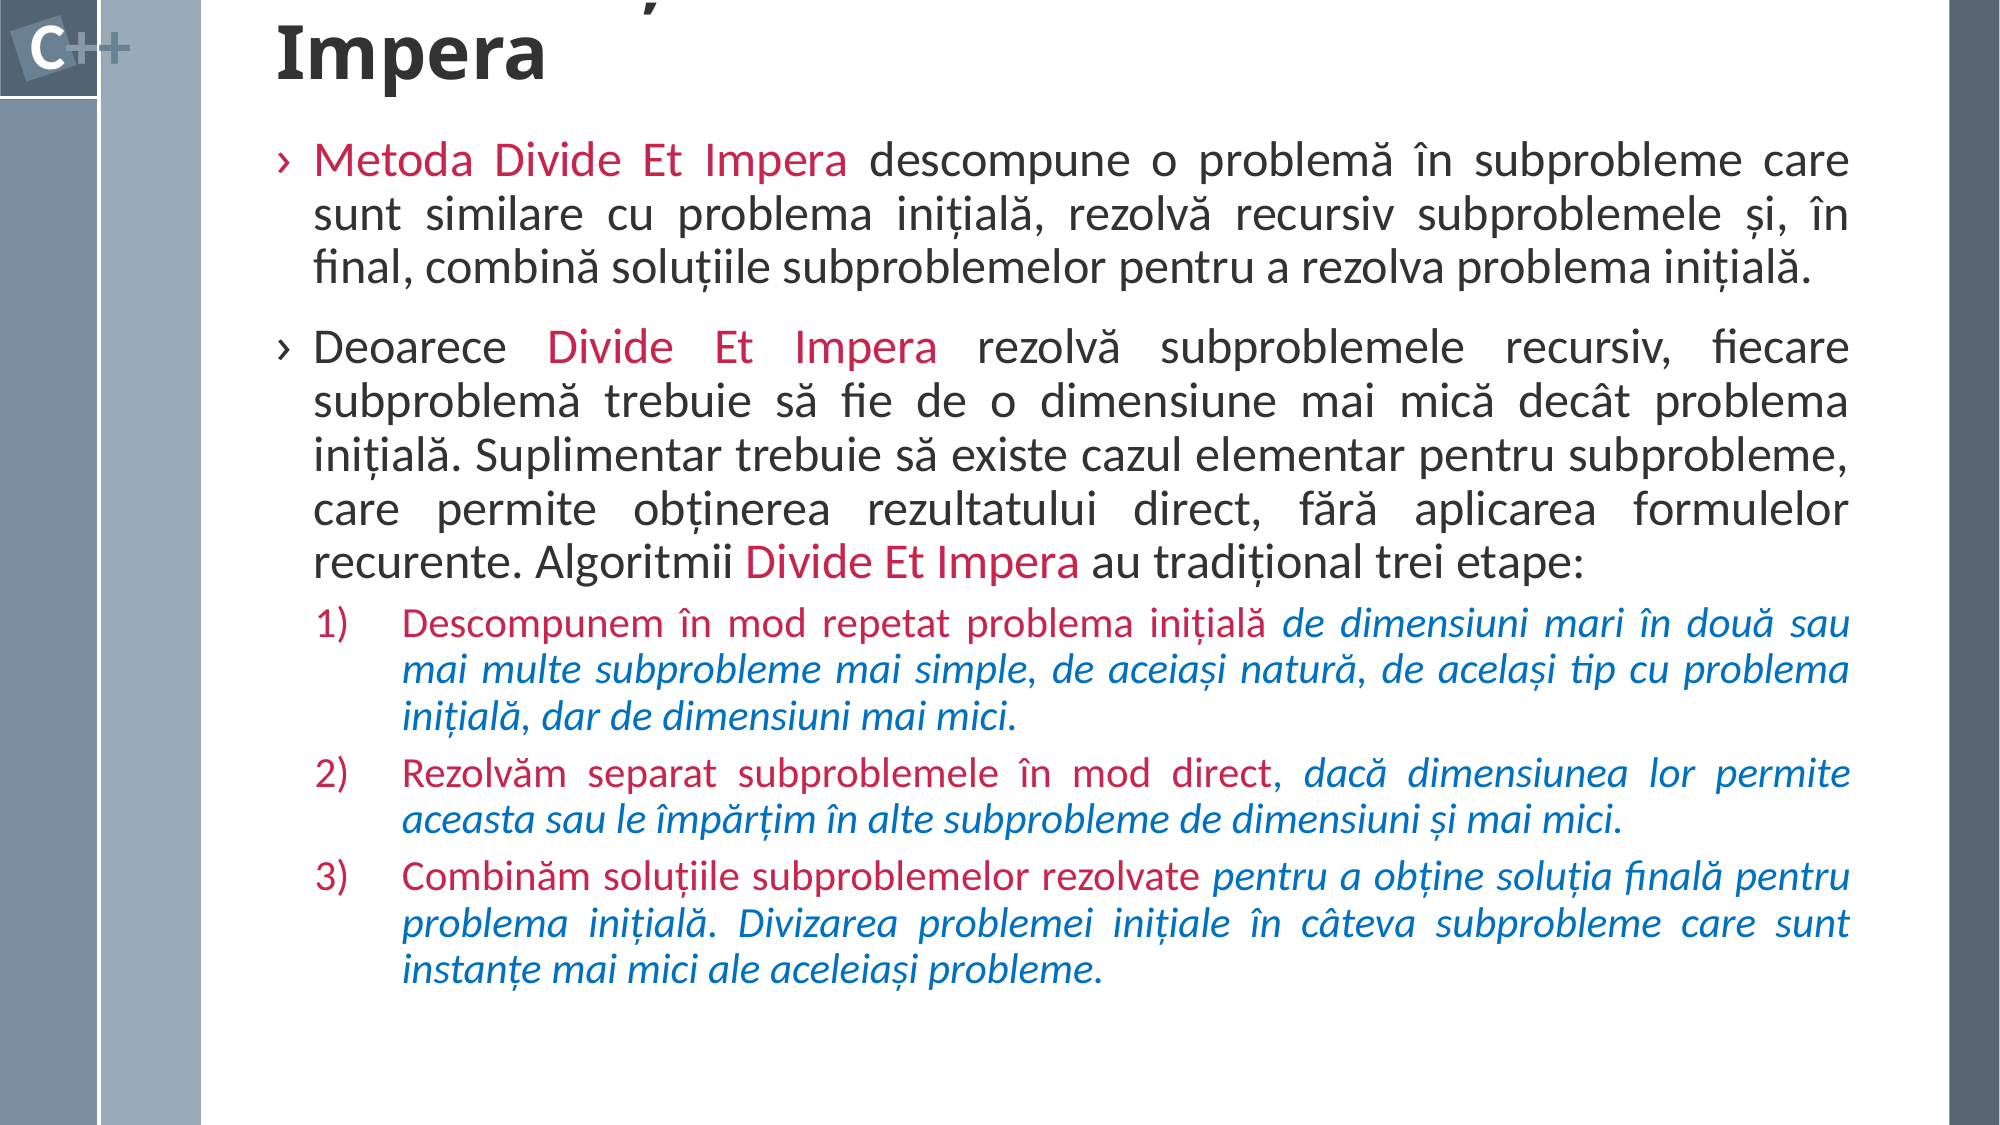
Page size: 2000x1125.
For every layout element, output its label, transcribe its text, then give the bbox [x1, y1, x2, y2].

title Cum funcționează tehnica Divide Et Impera [261, 7, 1867, 104]
list Metoda Divide Et Impera descompune o problemă în subprobleme care sunt similare cu problema inițială, rezolvă recursiv subproblemele și, în final, combină soluțiile subproblemelor pentru a rezolva problema inițială. Deoarece Divide Et Impera rezolvă subproblemele recursiv, fiecare subproblemă trebuie să fie de o dimensiune mai mică decât problema inițială. Suplimentar trebuie să existe cazul elementar pentru subprobleme, care permite obținerea rezultatului direct, fără aplicarea formulelor recurente. Algoritmii Divide Et Impera au tradițional trei etape: Descompunem în mod repetat problema inițială de dimensiuni mari în două sau mai multe subprobleme mai simple, de aceiași natură, de același tip cu problema inițială, dar de dimensiuni mai mici. Rezolvăm separat subproblemele în mod direct, dacă dimensiunea lor permite aceasta sau le împărțim în alte subprobleme de dimensiuni și mai mici. Combinăm soluțiile subproblemelor rezolvate pentru a obține soluția finală pentru problema inițială. Divizarea problemei inițiale în câteva subprobleme care sunt instanțe mai mici ale aceleiași probleme. [261, 125, 1867, 1013]
